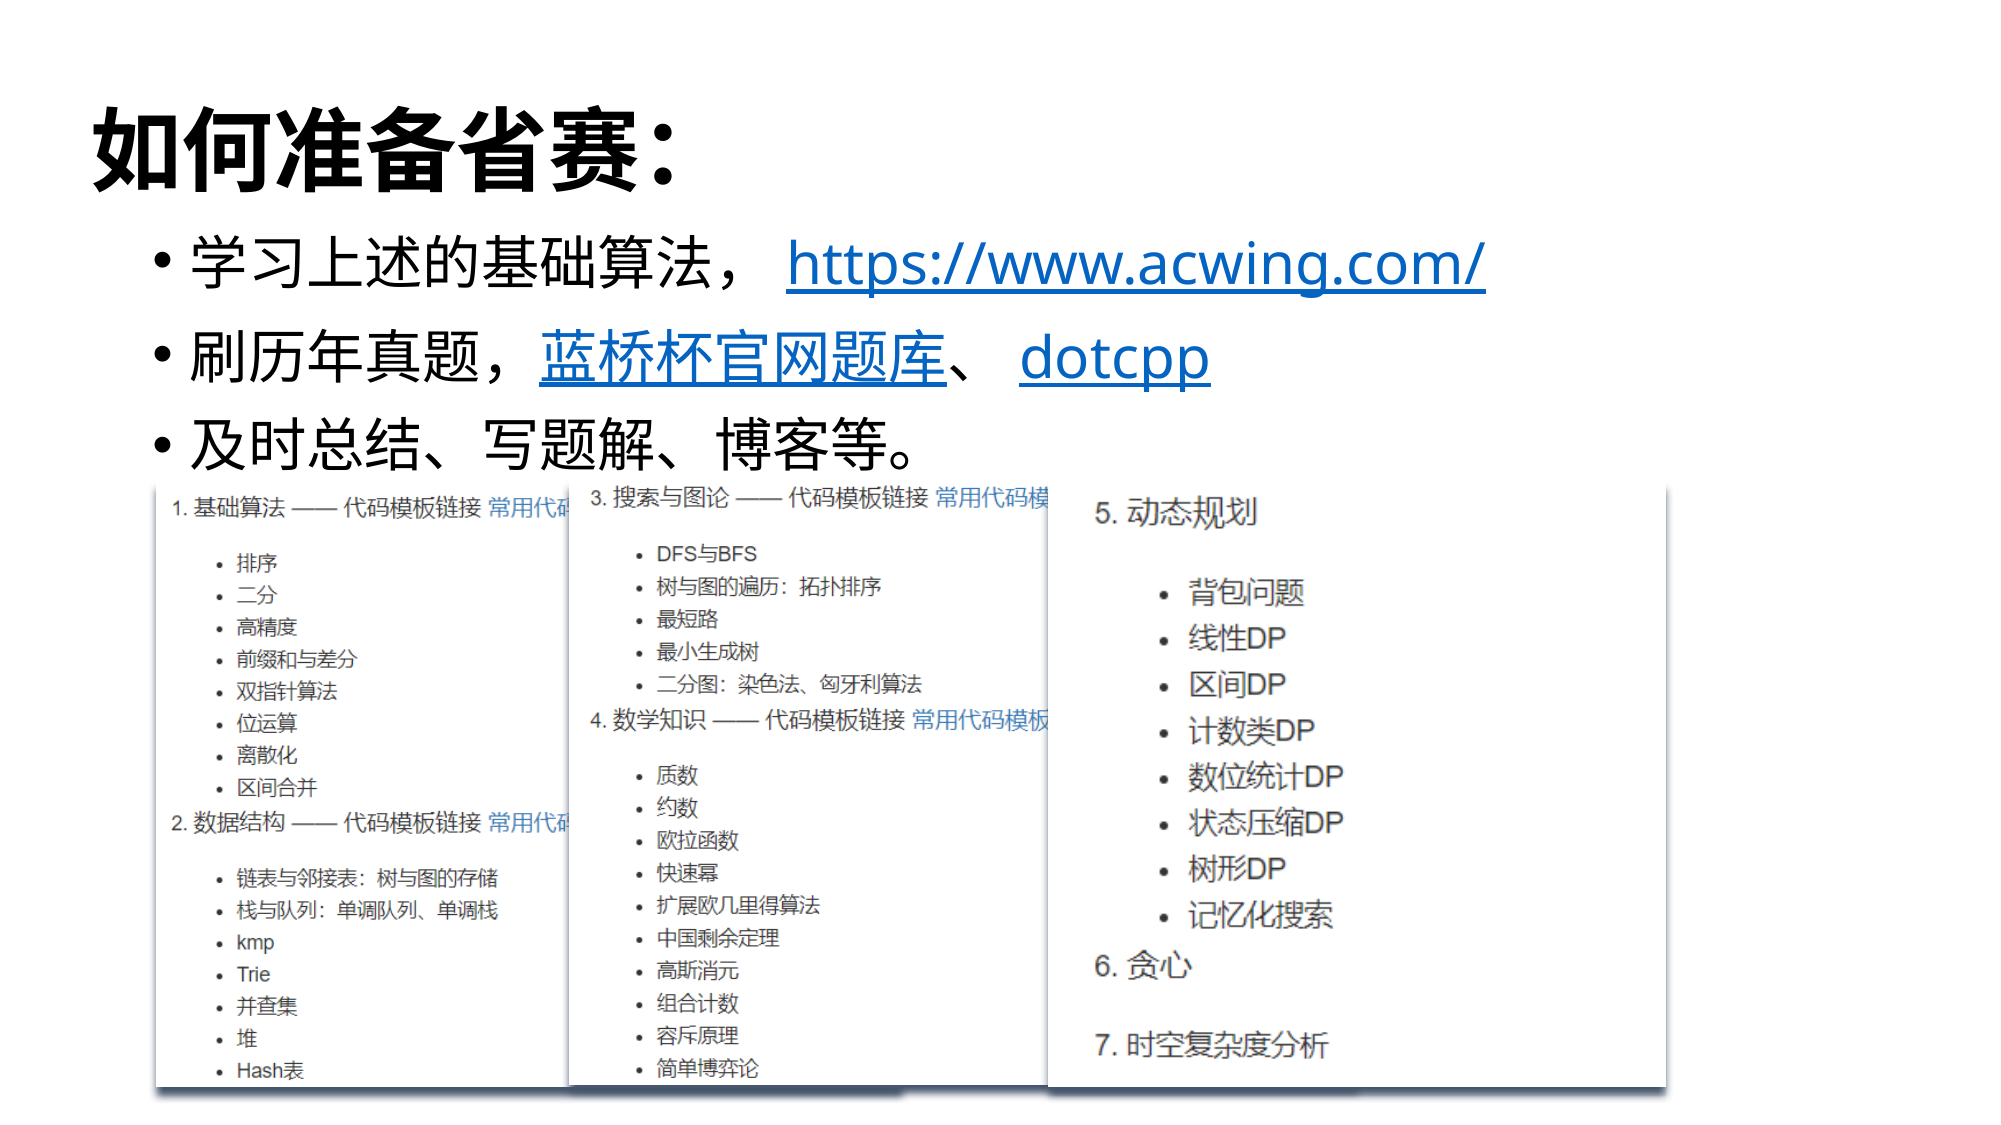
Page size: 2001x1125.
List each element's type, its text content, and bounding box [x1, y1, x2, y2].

list 学习上述的基础算法，https://www.acwing.com/ 刷历年真题，蓝桥杯官网题库、dotcpp 及时总结、写题解、博客等。 [137, 220, 1863, 1087]
title 如何准备省赛： [75, 62, 1801, 248]
picture [156, 481, 1666, 1087]
